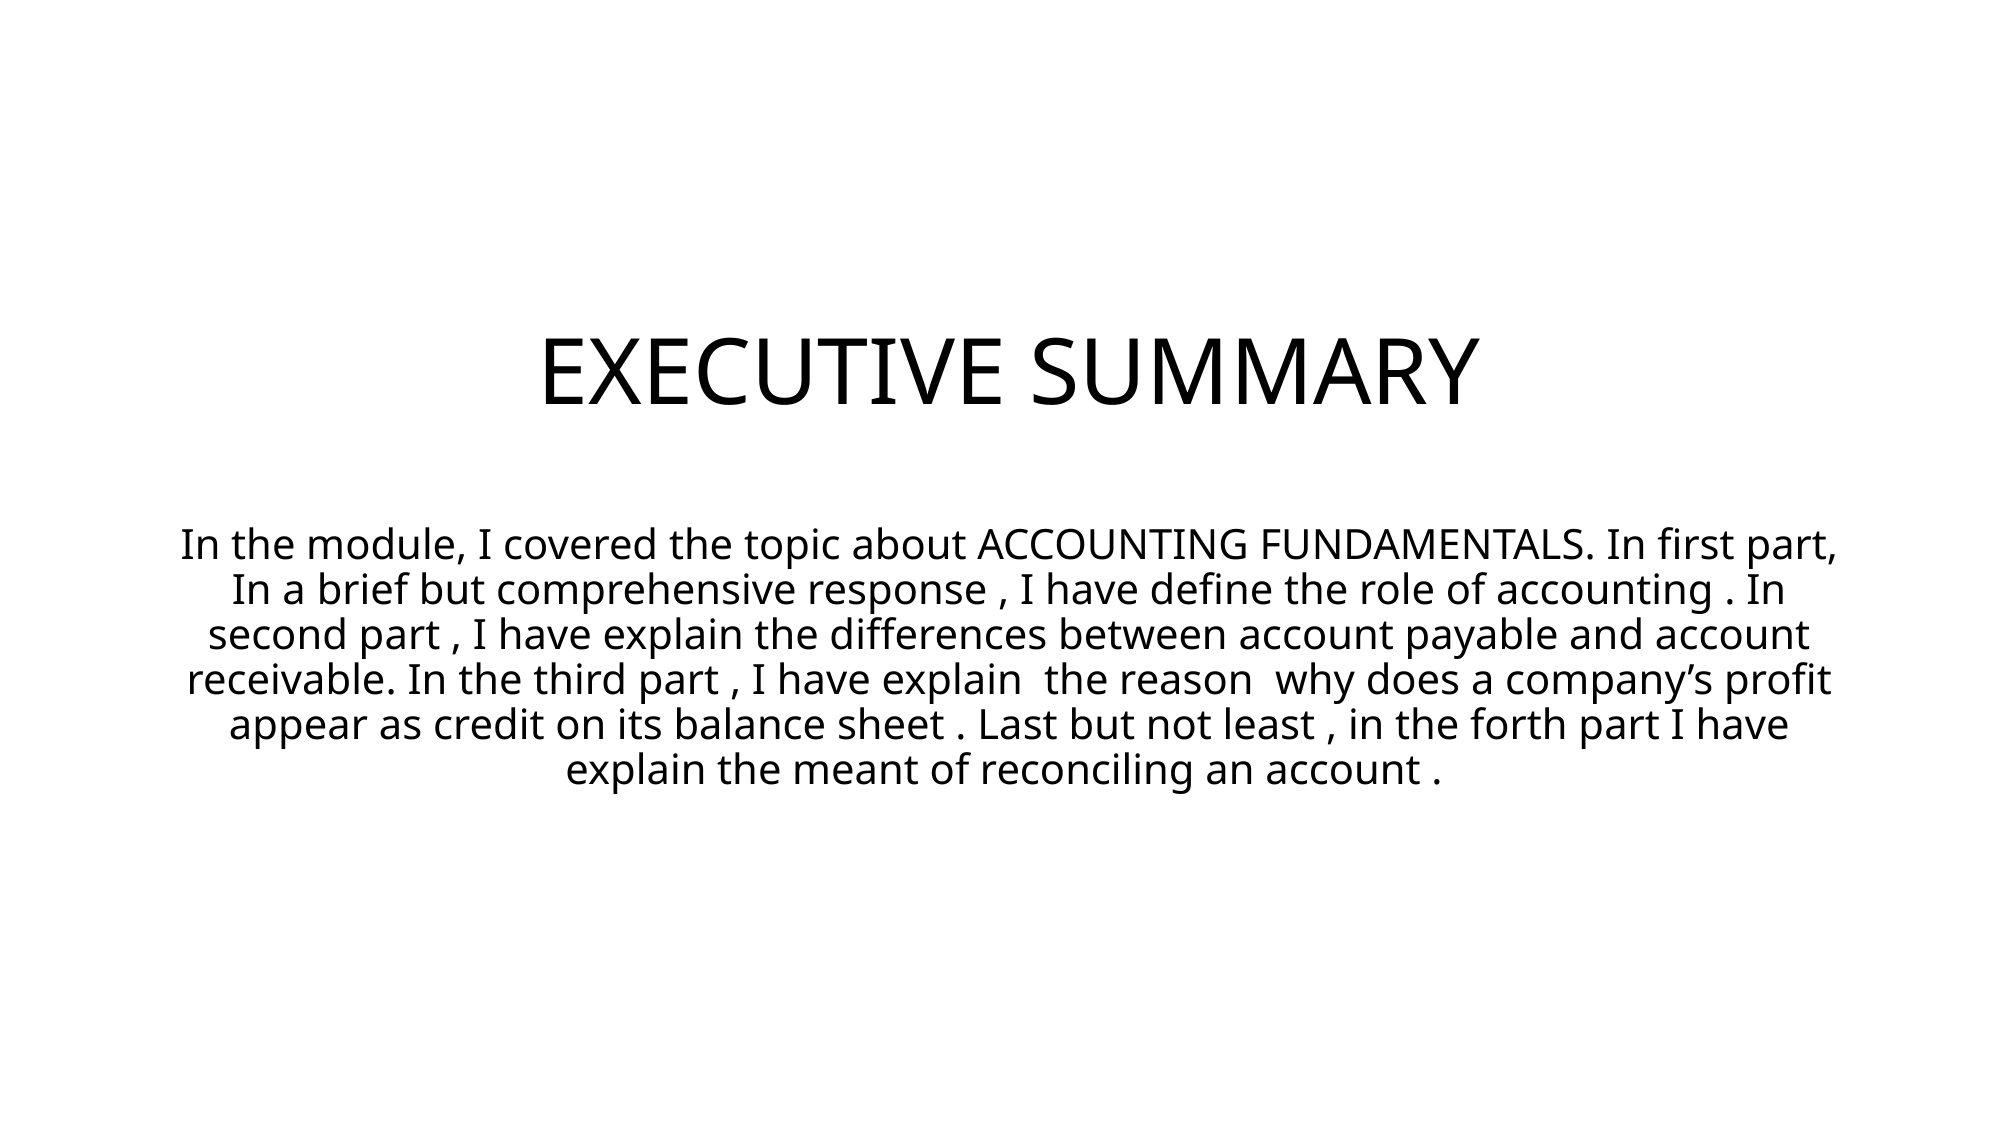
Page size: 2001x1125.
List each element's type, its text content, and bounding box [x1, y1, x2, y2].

title EXECUTIVE SUMMARY In the module, I covered the topic about ACCOUNTING FUNDAMENTALS. In first part, In a brief but comprehensive response , I have define the role of accounting . In second part , I have explain the differences between account payable and account receivable. In the third part , I have explain the reason why does a company’s profit appear as credit on its balance sheet . Last but not least , in the forth part I have explain the meant of reconciling an account . [159, 59, 1860, 1060]
